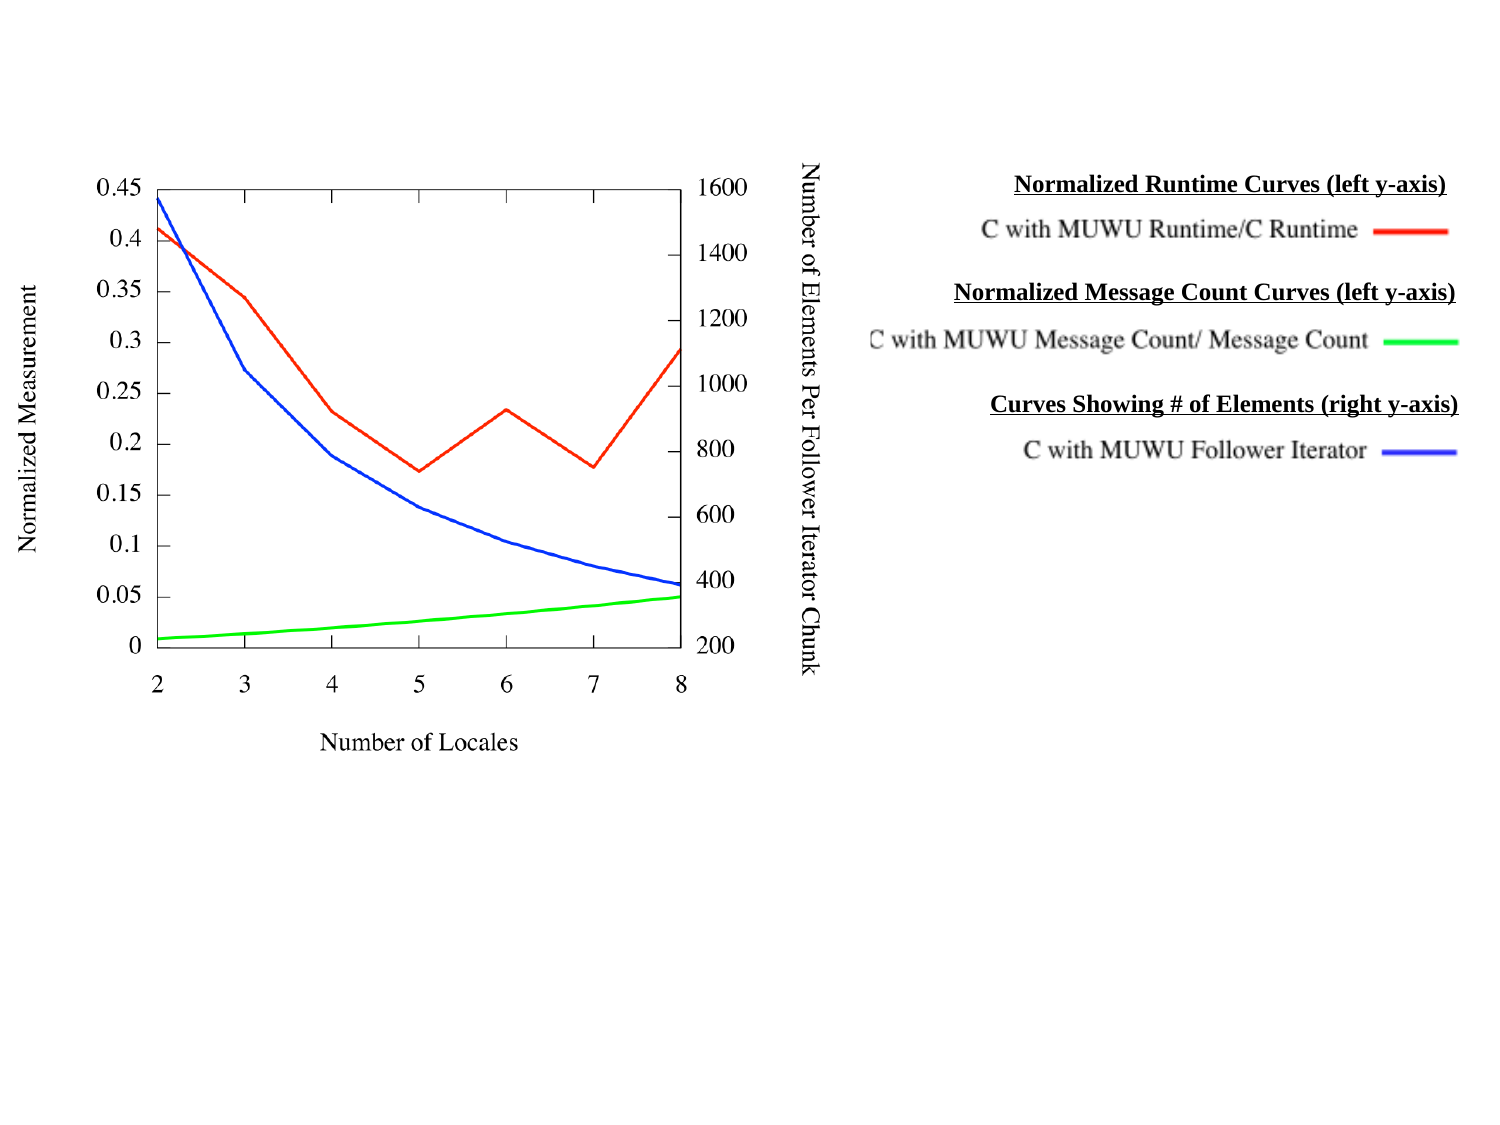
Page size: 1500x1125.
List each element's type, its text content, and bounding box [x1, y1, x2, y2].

picture [974, 213, 1453, 254]
text_box Curves Showing # of Elements (right y-axis) [975, 379, 1500, 425]
picture [1, 159, 1465, 770]
text_box Normalized Message Count Curves (left y-axis) [939, 267, 1500, 313]
picture [1009, 434, 1465, 471]
text_box Normalized Runtime Curves (left y-axis) [999, 159, 1500, 205]
